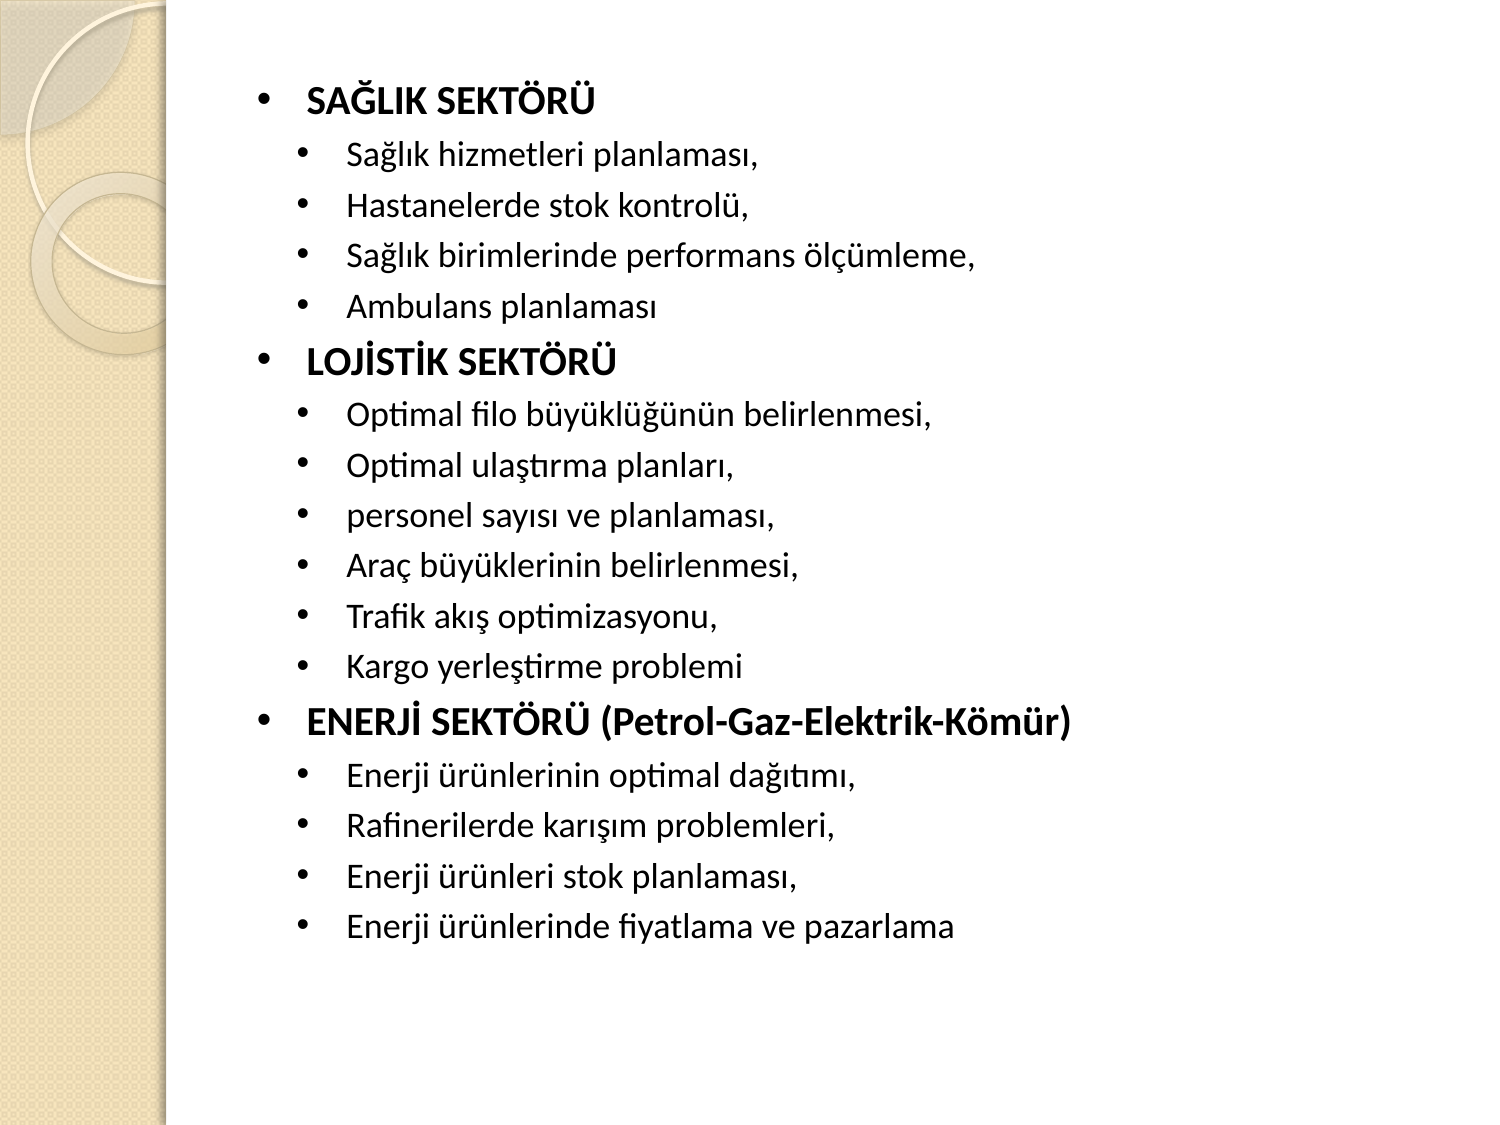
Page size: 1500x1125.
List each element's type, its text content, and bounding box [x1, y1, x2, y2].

list SAĞLIK SEKTÖRÜ Sağlık hizmetleri planlaması, Hastanelerde stok kontrolü, Sağlık birimlerinde performans ölçümleme, Ambulans planlaması LOJİSTİK SEKTÖRÜ Optimal filo büyüklüğünün belirlenmesi, Optimal ulaştırma planları, personel sayısı ve planlaması, Araç büyüklerinin belirlenmesi, Trafik akış optimizasyonu, Kargo yerleştirme problemi ENERJİ SEKTÖRÜ (Petrol-Gaz-Elektrik-Kömür) Enerji ürünlerinin optimal dağıtımı, Rafinerilerde karışım problemleri, Enerji ürünleri stok planlaması, Enerji ürünlerinde fiyatlama ve pazarlama [242, 66, 1473, 965]
